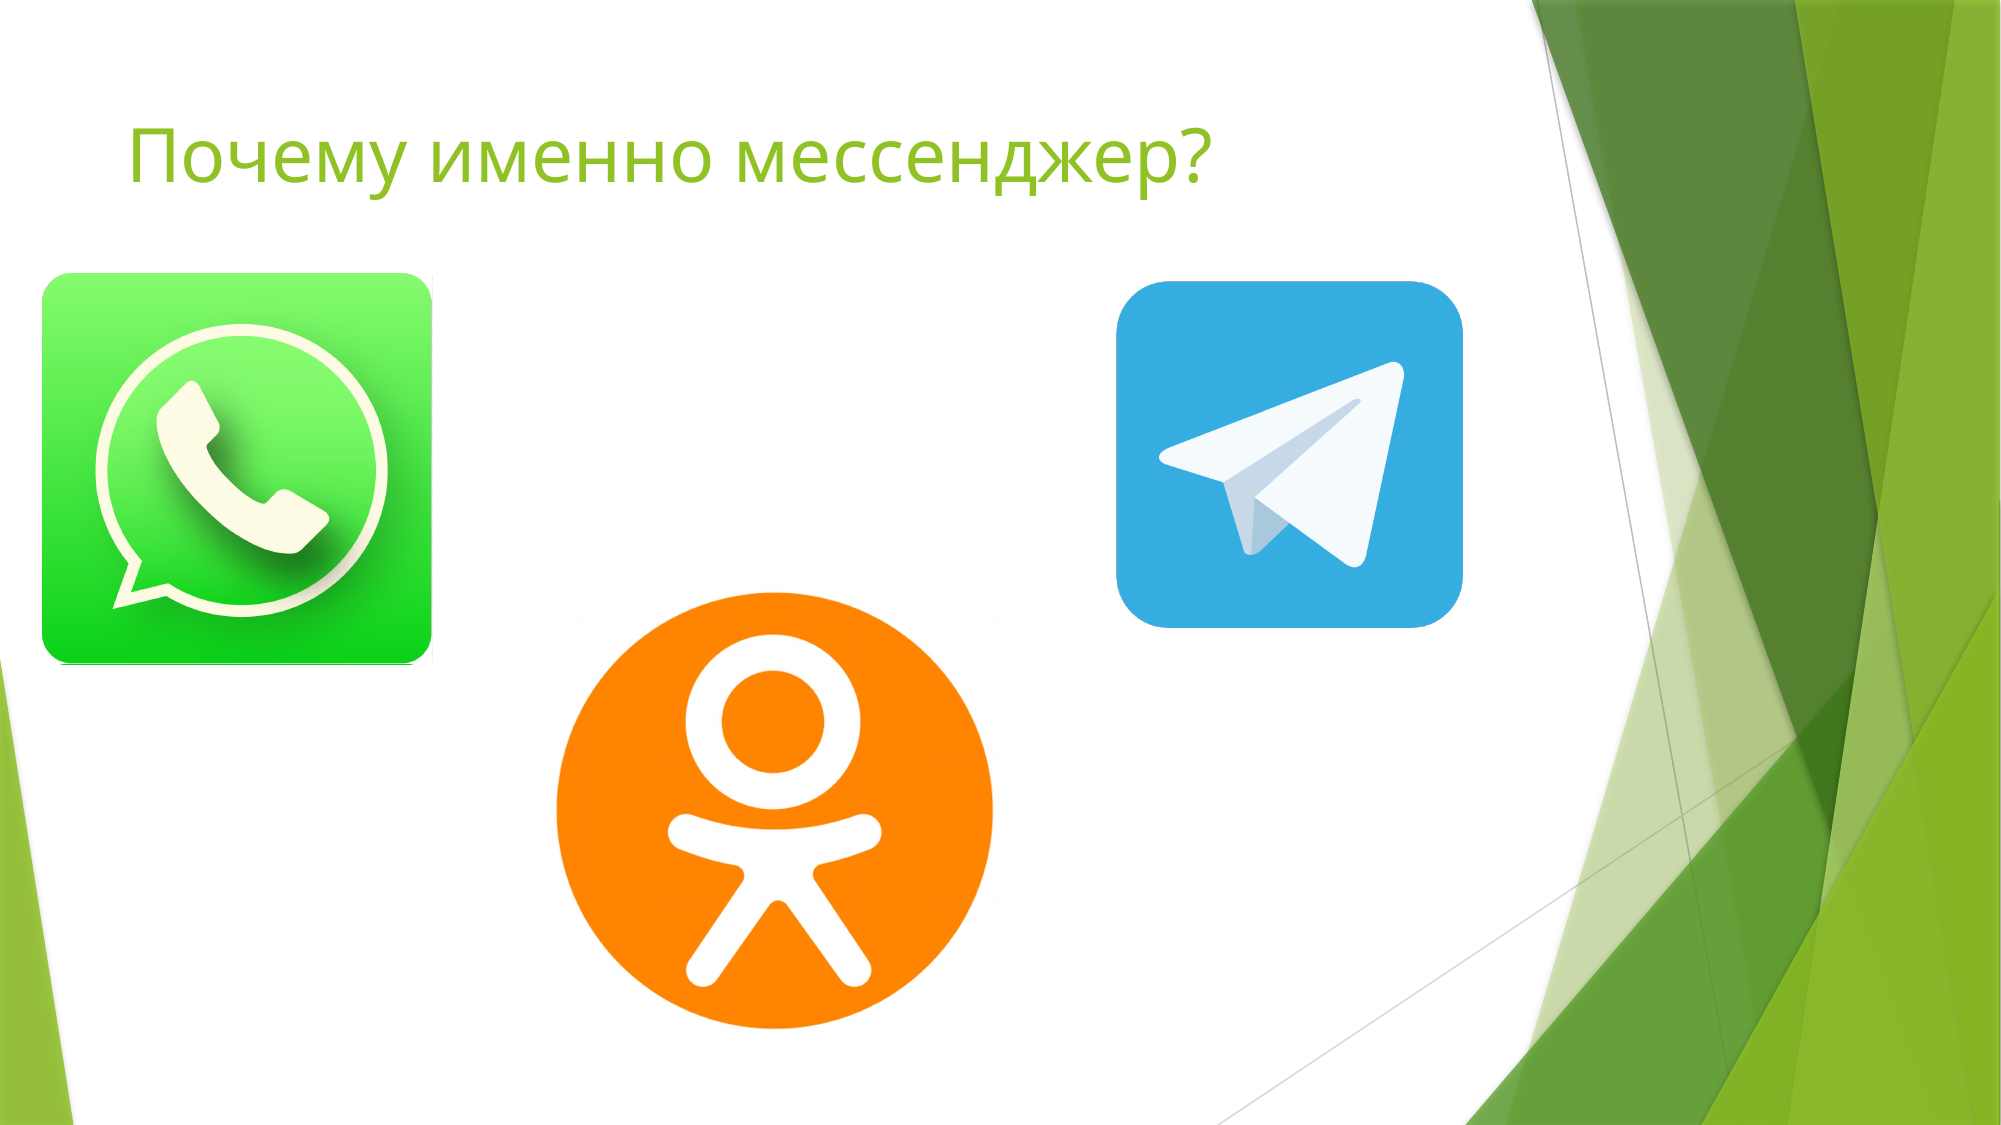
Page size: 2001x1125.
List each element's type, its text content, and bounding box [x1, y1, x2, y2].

picture [548, 584, 1000, 1036]
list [41, 273, 434, 665]
picture [1072, 238, 1506, 672]
title Почему именно мессенджер? [111, 99, 1522, 317]
